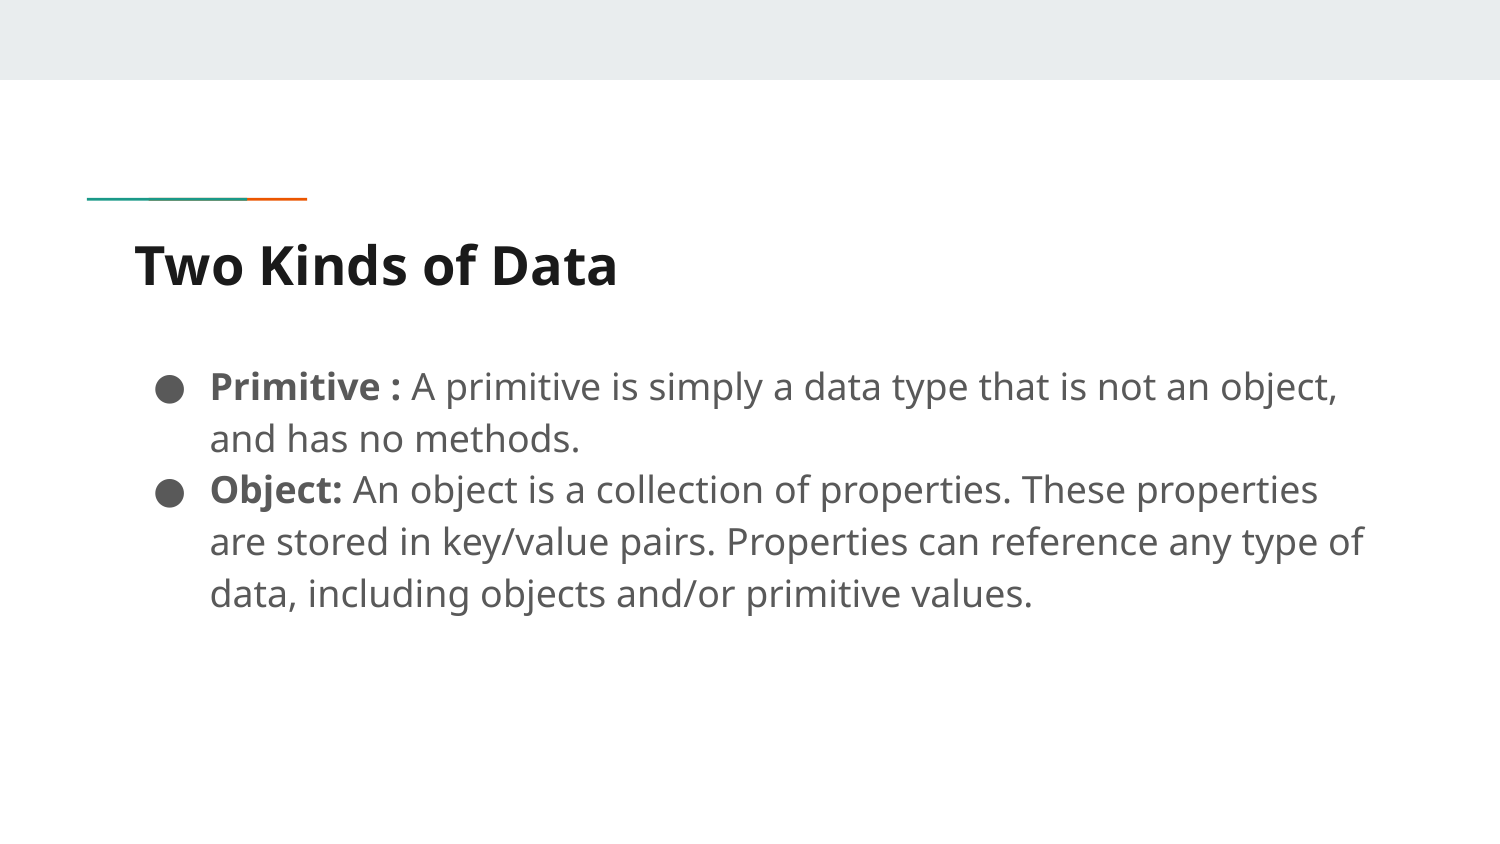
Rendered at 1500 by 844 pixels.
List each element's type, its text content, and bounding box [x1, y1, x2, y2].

list Primitive : A primitive is simply a data type that is not an object, and has no methods. Object: An object is a collection of properties. These properties are stored in key/value pairs. Properties can reference any type of data, including objects and/or primitive values. [119, 341, 1381, 712]
title Two Kinds of Data [119, 216, 1381, 305]
